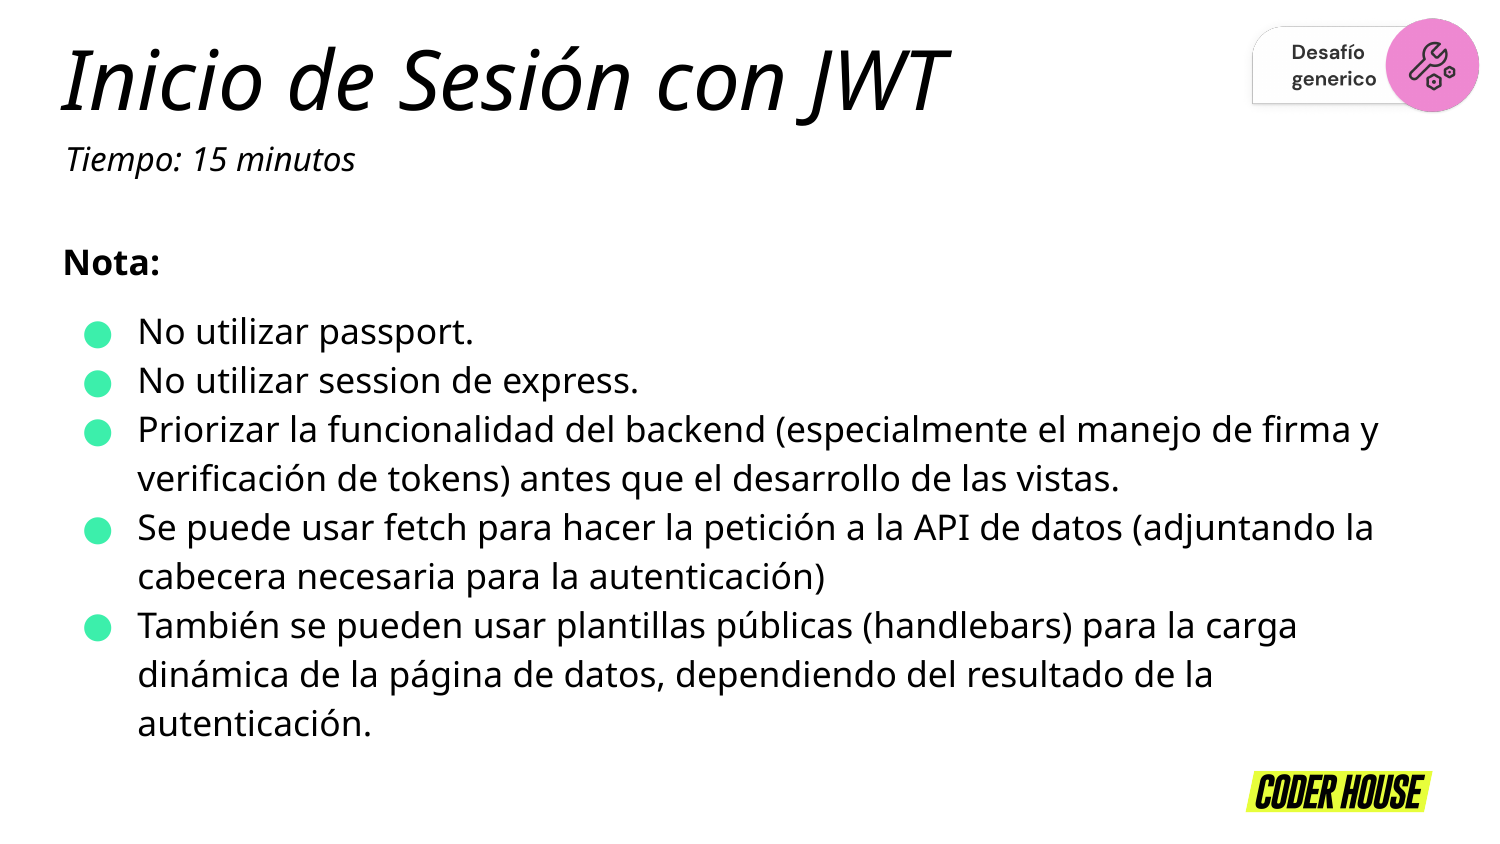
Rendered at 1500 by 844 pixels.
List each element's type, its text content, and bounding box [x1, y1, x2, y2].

picture [1241, 764, 1437, 819]
picture [1231, 12, 1500, 118]
text_box Tiempo: 15 minutos [50, 102, 543, 193]
text_box Inicio de Sesión con JWT [47, 12, 1282, 227]
text_box Nota: No utilizar passport. No utilizar session de express. Priorizar la funcionalidad del backend (especialmente el manejo de firma y verificación de tokens) antes que el desarrollo de las vistas. Se puede usar fetch para hacer la petición a la API de datos (adjuntando la cabecera necesaria para la autenticación) También se pueden usar plantillas públicas (handlebars) para la carga dinámica de la página de datos, dependiendo del resultado de la autenticación. [47, 154, 1403, 709]
